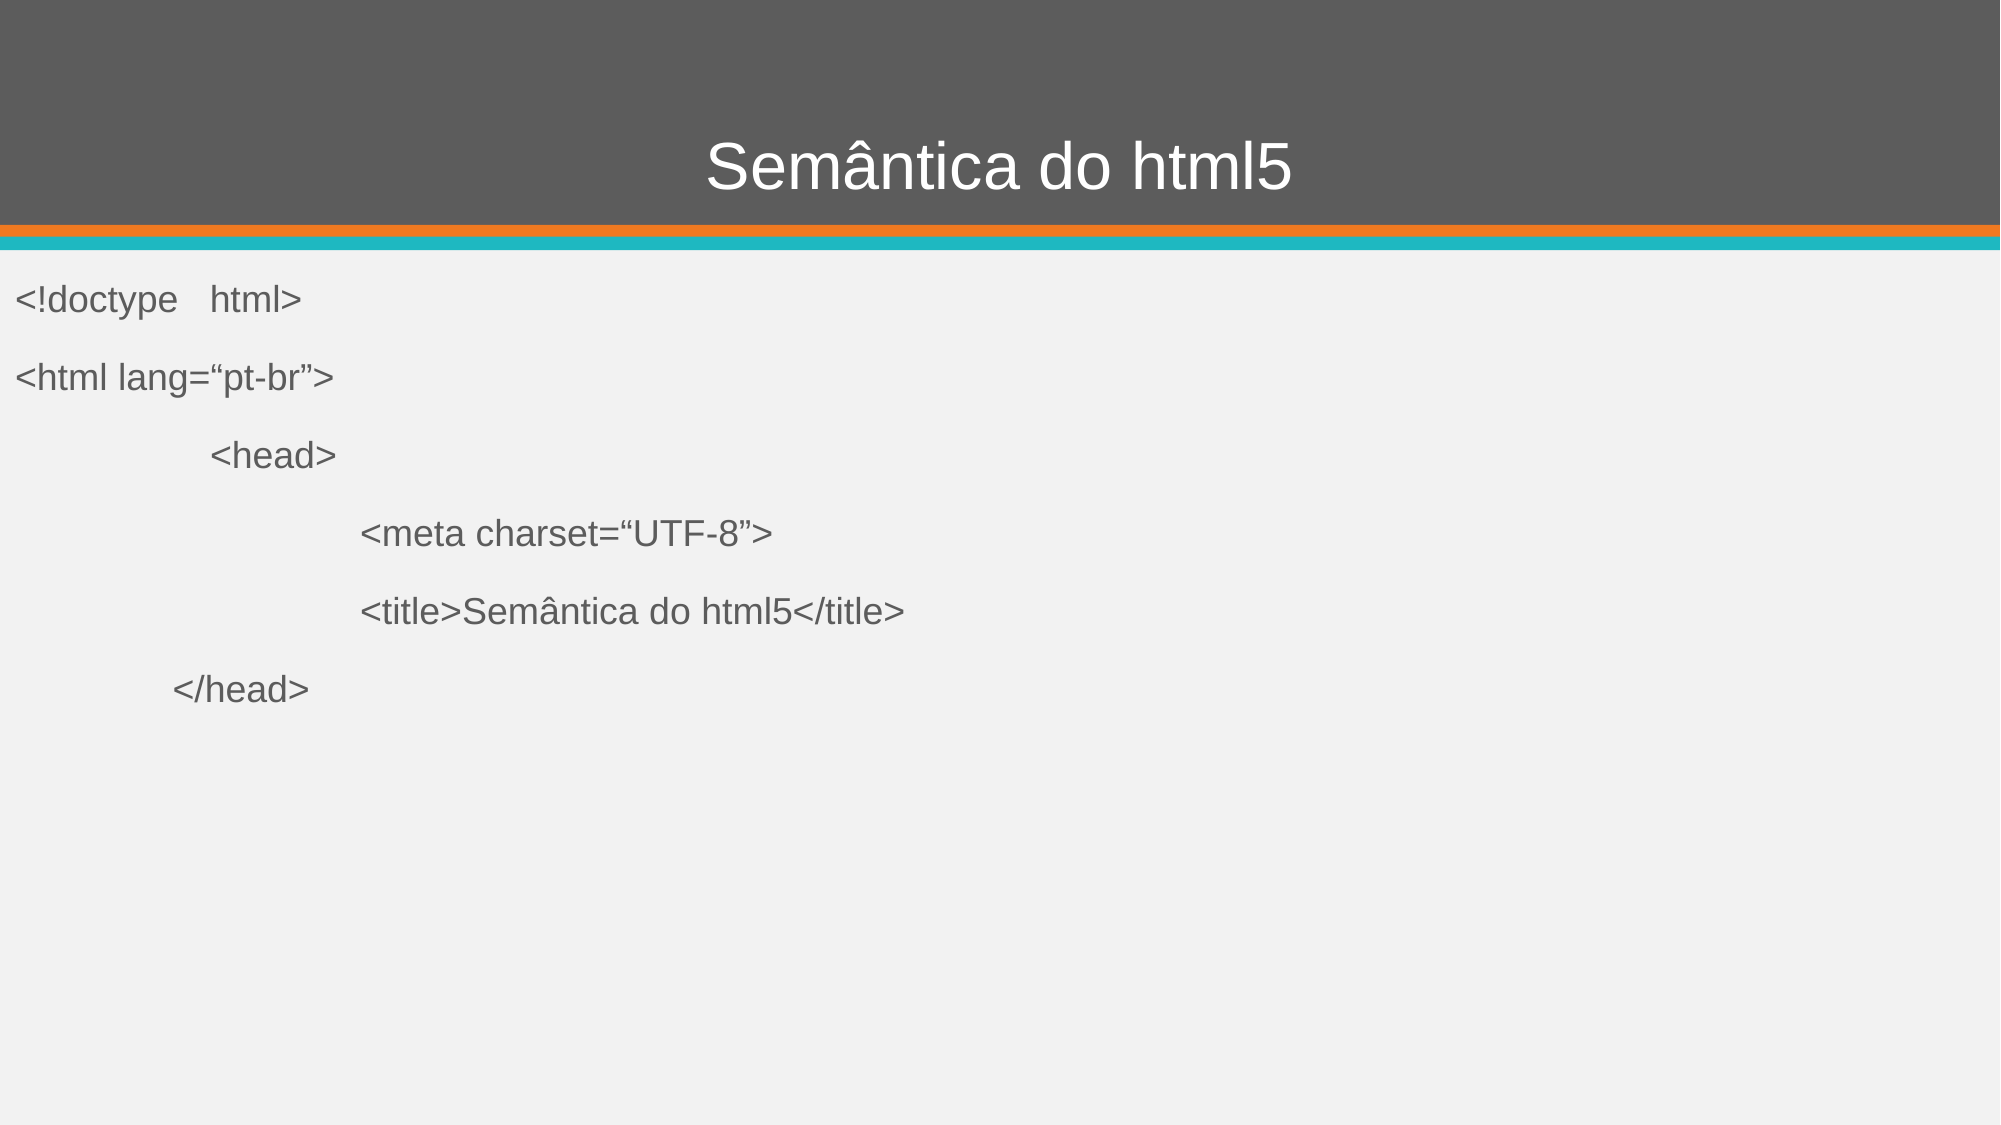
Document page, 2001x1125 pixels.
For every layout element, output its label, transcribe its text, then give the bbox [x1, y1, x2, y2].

title Semântica do html5 [212, 41, 1788, 212]
list <!doctype html> <html lang=“pt-br”> <head> <meta charset=“UTF-8”> <title>Semântica do html5</title> </head> [0, 272, 1958, 1066]
